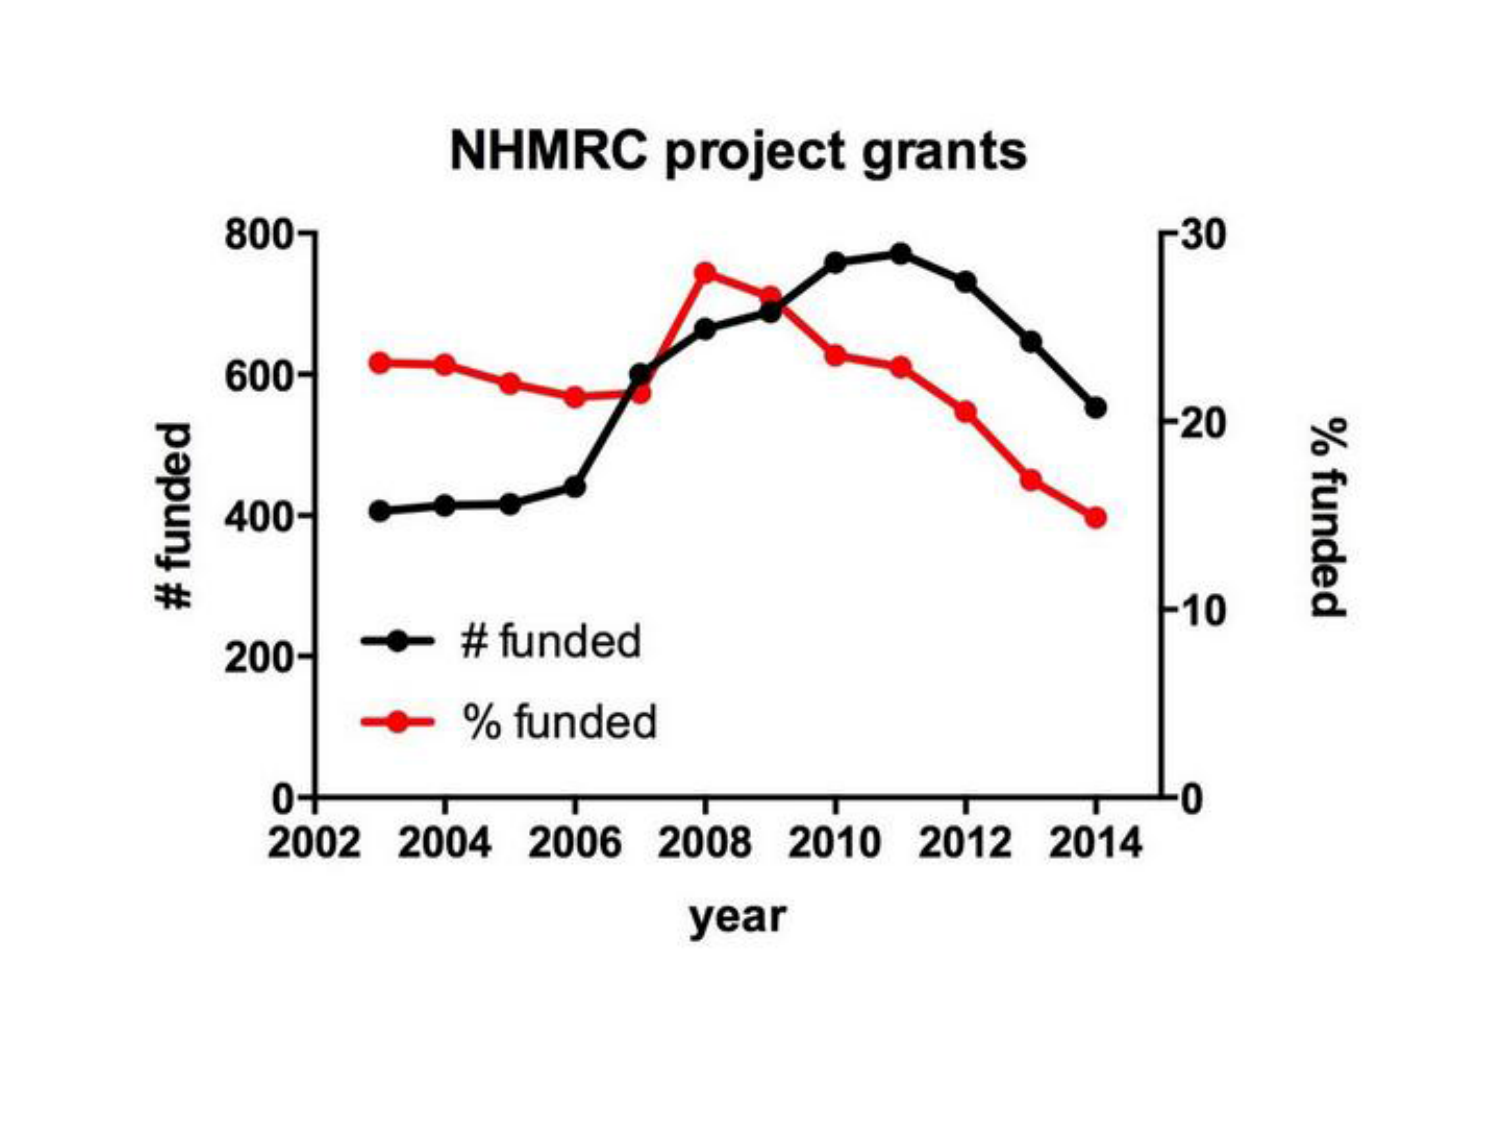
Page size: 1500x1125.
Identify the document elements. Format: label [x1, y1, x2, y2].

text_box [127, 98, 1377, 964]
